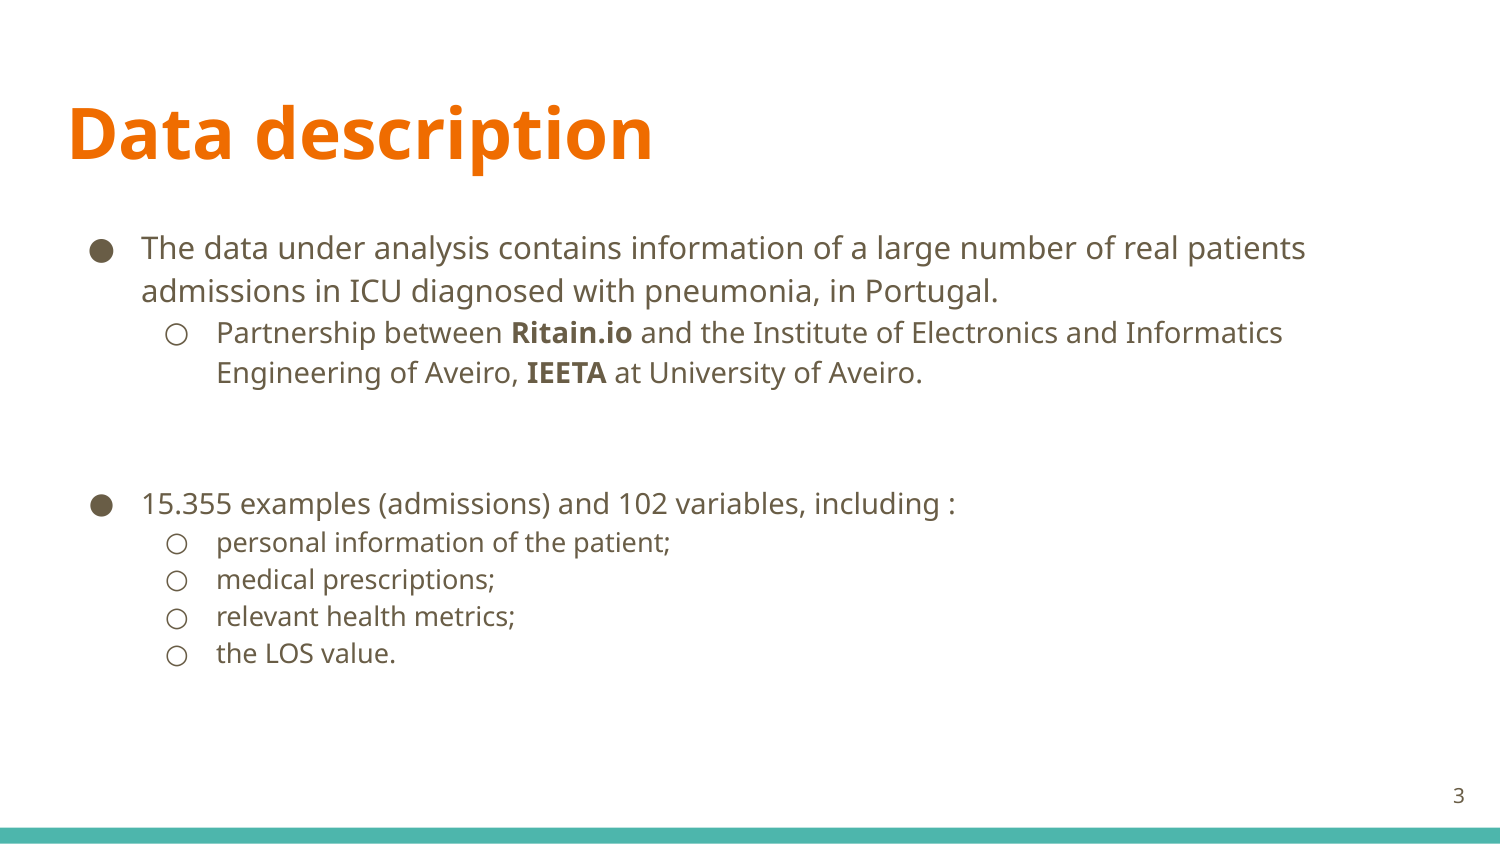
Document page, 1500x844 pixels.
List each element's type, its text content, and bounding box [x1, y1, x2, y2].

slide_number ‹#› [1389, 764, 1480, 830]
list The data under analysis contains information of a large number of real patients admissions in ICU diagnosed with pneumonia, in Portugal. Partnership between Ritain.io and the Institute of Electronics and Informatics Engineering of Aveiro, IEETA at University of Aveiro. 15.355 examples (admissions) and 102 variables, including : personal information of the patient; medical prescriptions; relevant health metrics; the LOS value. [51, 207, 1449, 750]
title Data description [51, 72, 1449, 189]
